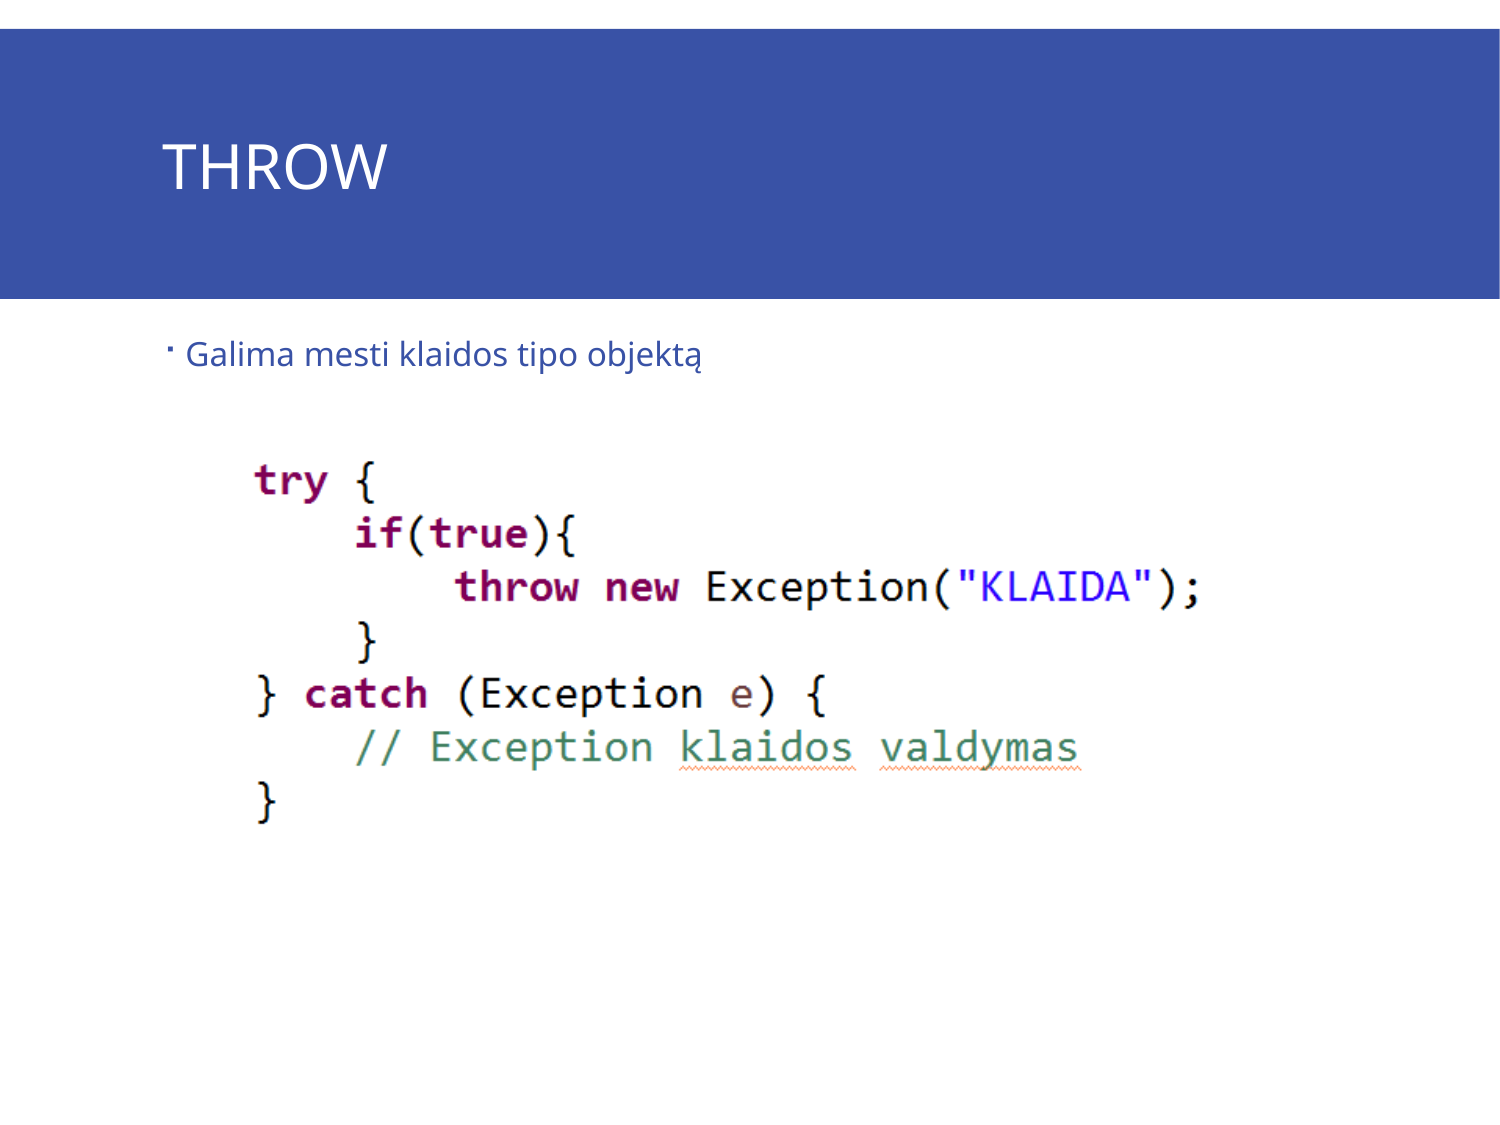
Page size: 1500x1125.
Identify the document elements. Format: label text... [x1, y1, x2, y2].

list Galima mesti klaidos tipo objektą [147, 329, 1352, 1021]
title Throw [147, 46, 1352, 294]
picture [249, 449, 1210, 832]
